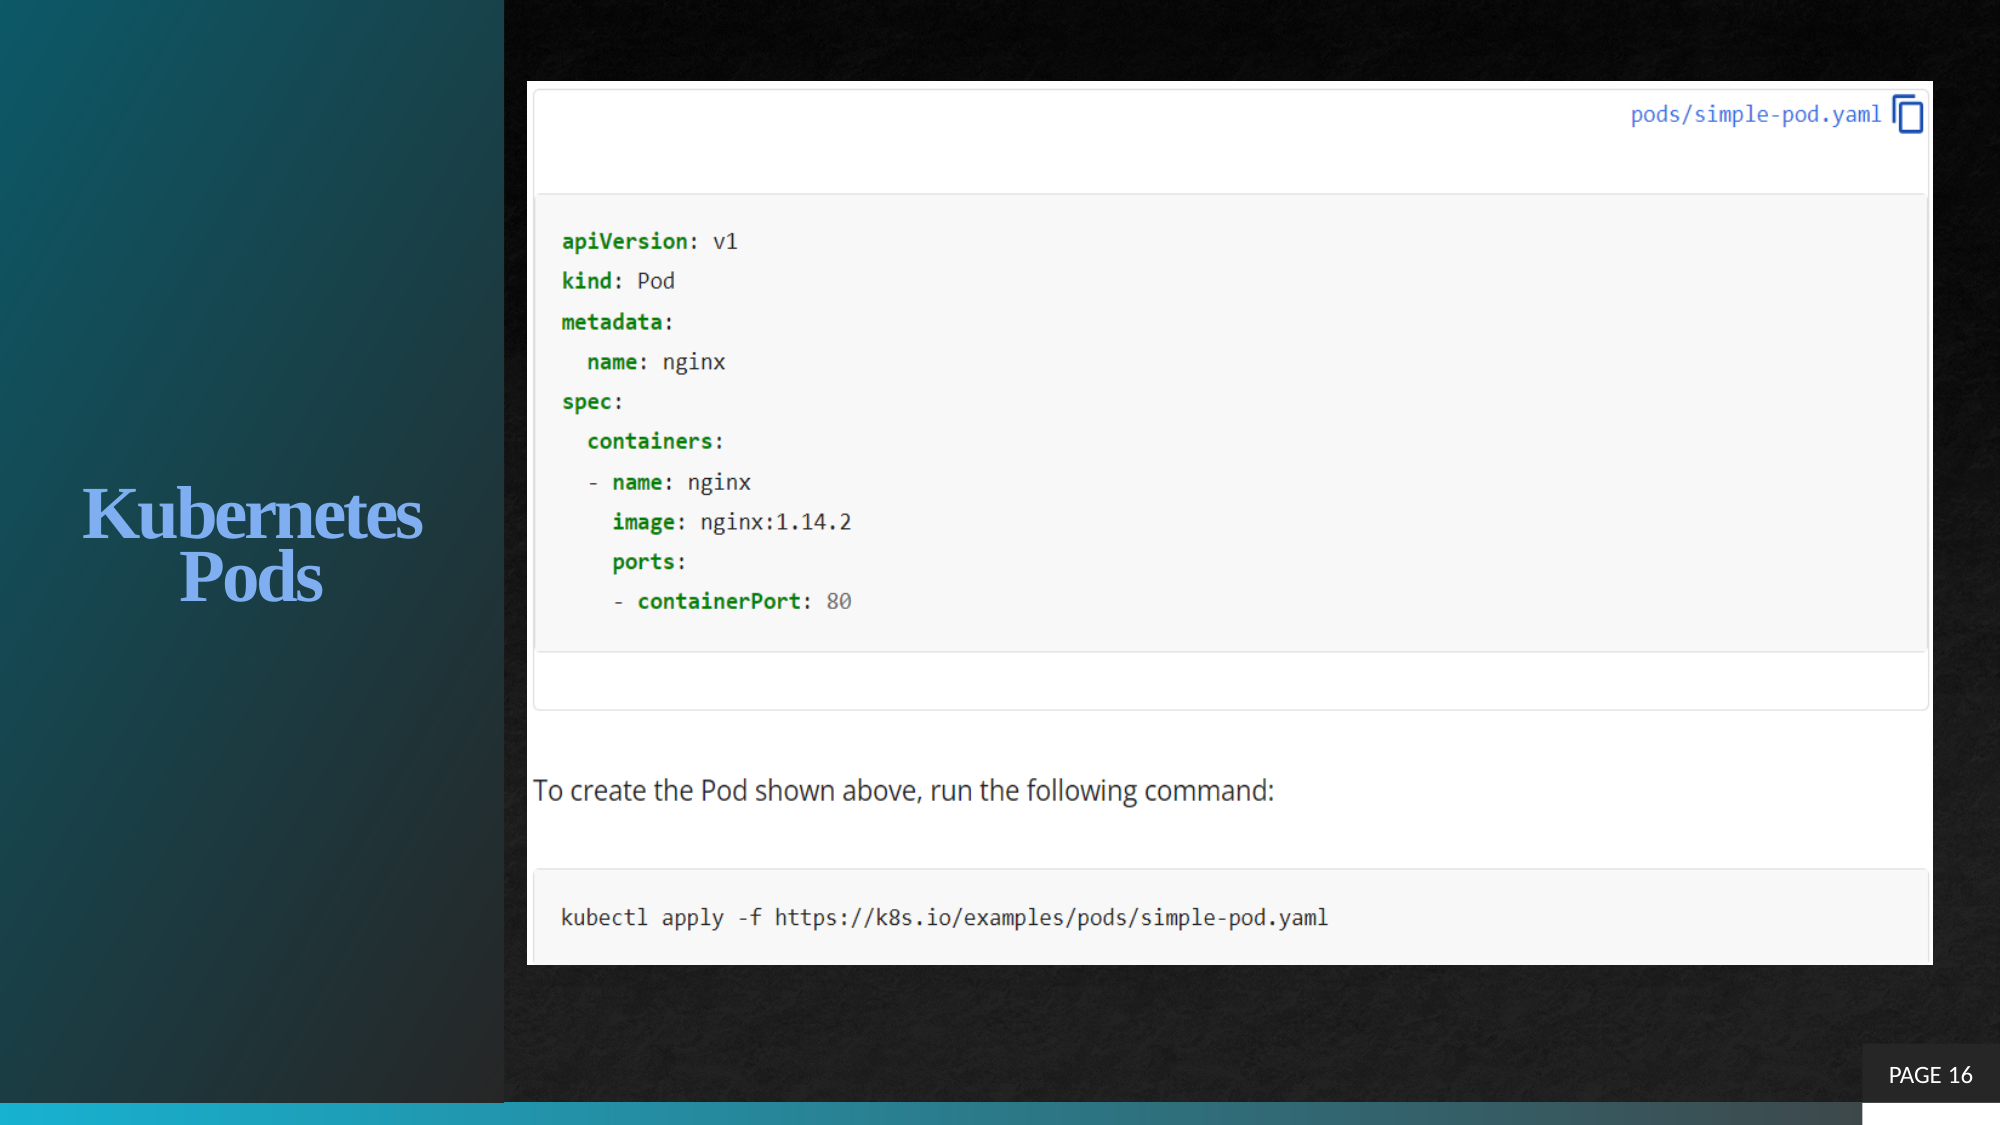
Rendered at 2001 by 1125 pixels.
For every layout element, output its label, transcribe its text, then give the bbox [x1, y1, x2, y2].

picture [505, 0, 2000, 1103]
title Kubernetes Pods [0, 0, 505, 1103]
slide_number PAGE 16 [1862, 1043, 2000, 1103]
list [527, 81, 1933, 965]
